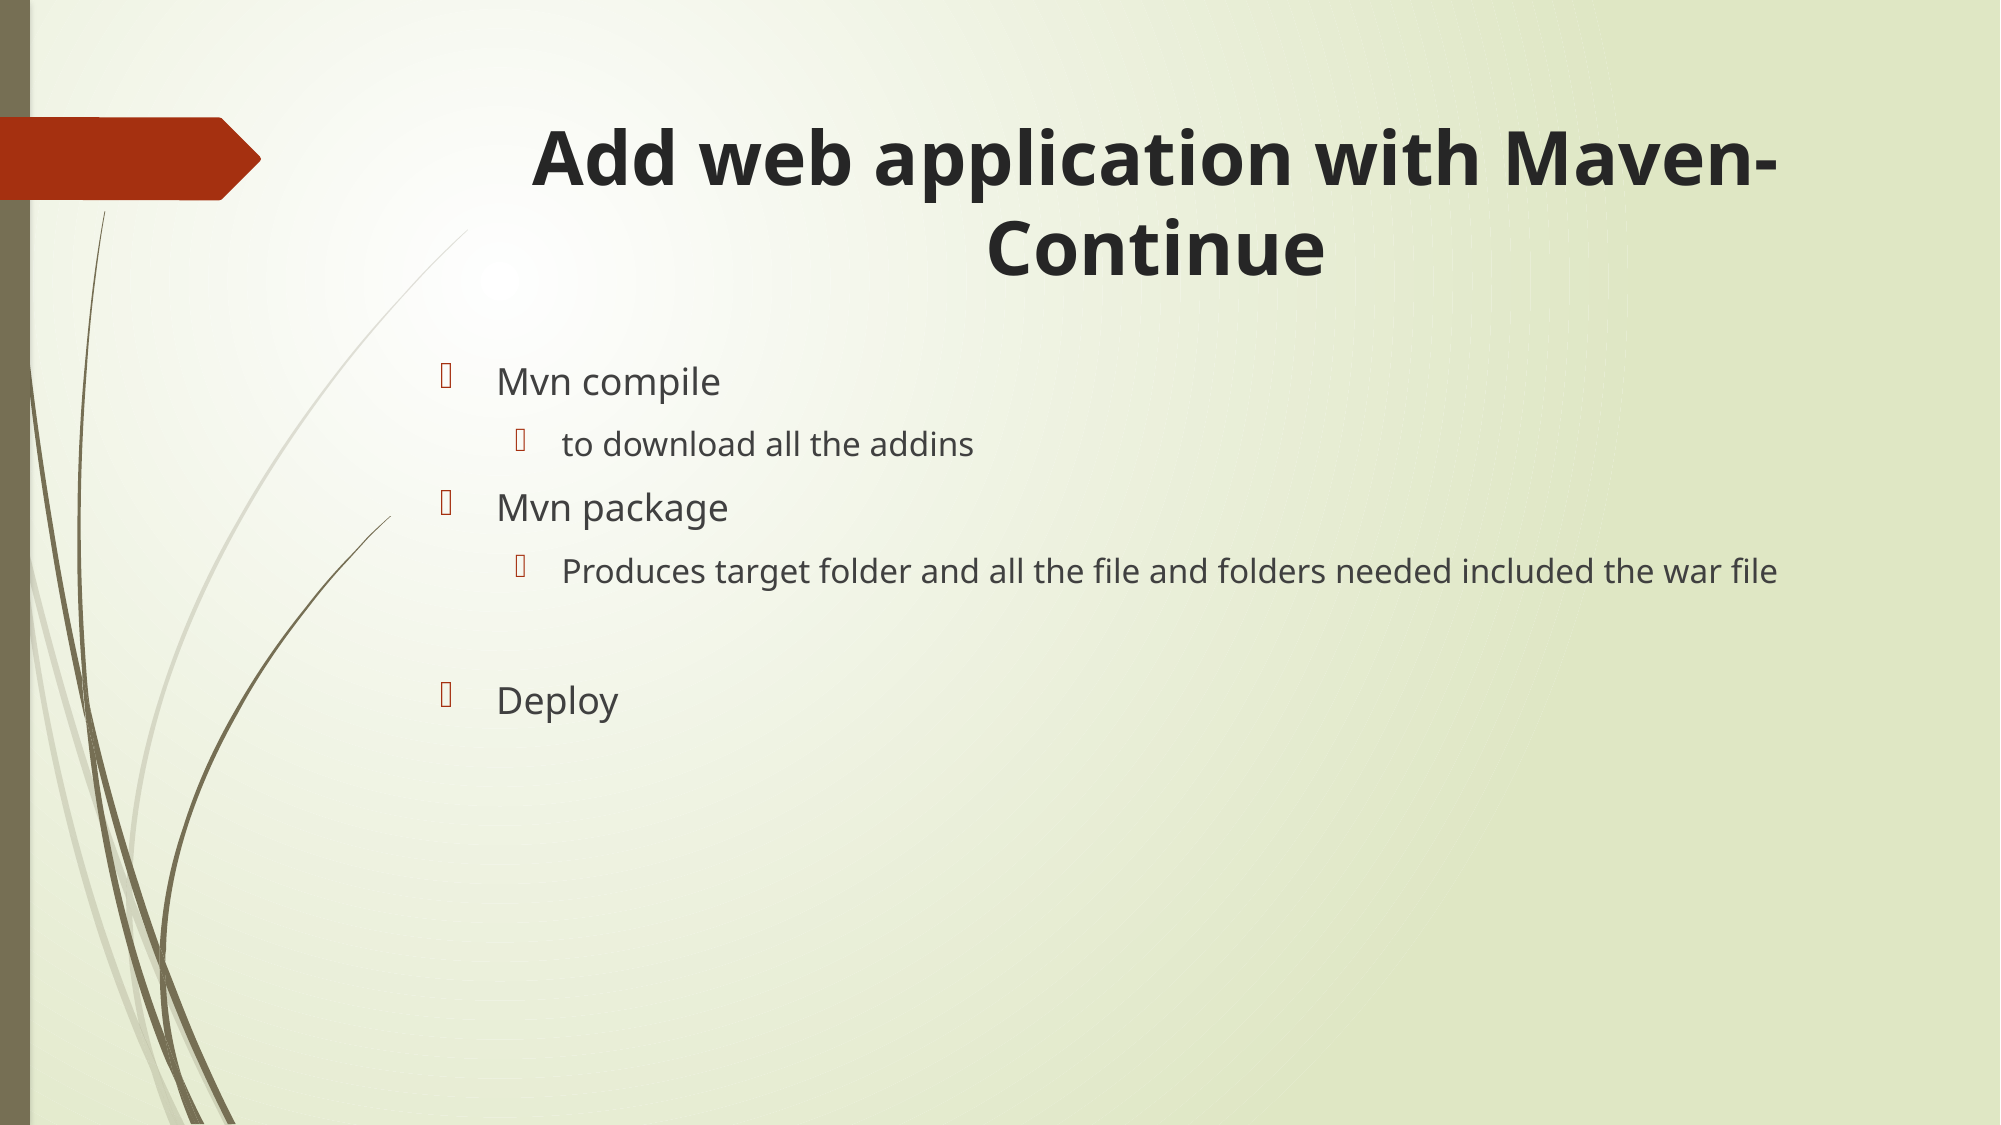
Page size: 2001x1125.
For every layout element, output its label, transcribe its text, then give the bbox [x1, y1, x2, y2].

title Add web application with Maven- Continue [425, 102, 1888, 313]
list Mvn compile to download all the addins Mvn package Produces target folder and all the file and folders needed included the war file Deploy [424, 350, 1888, 970]
